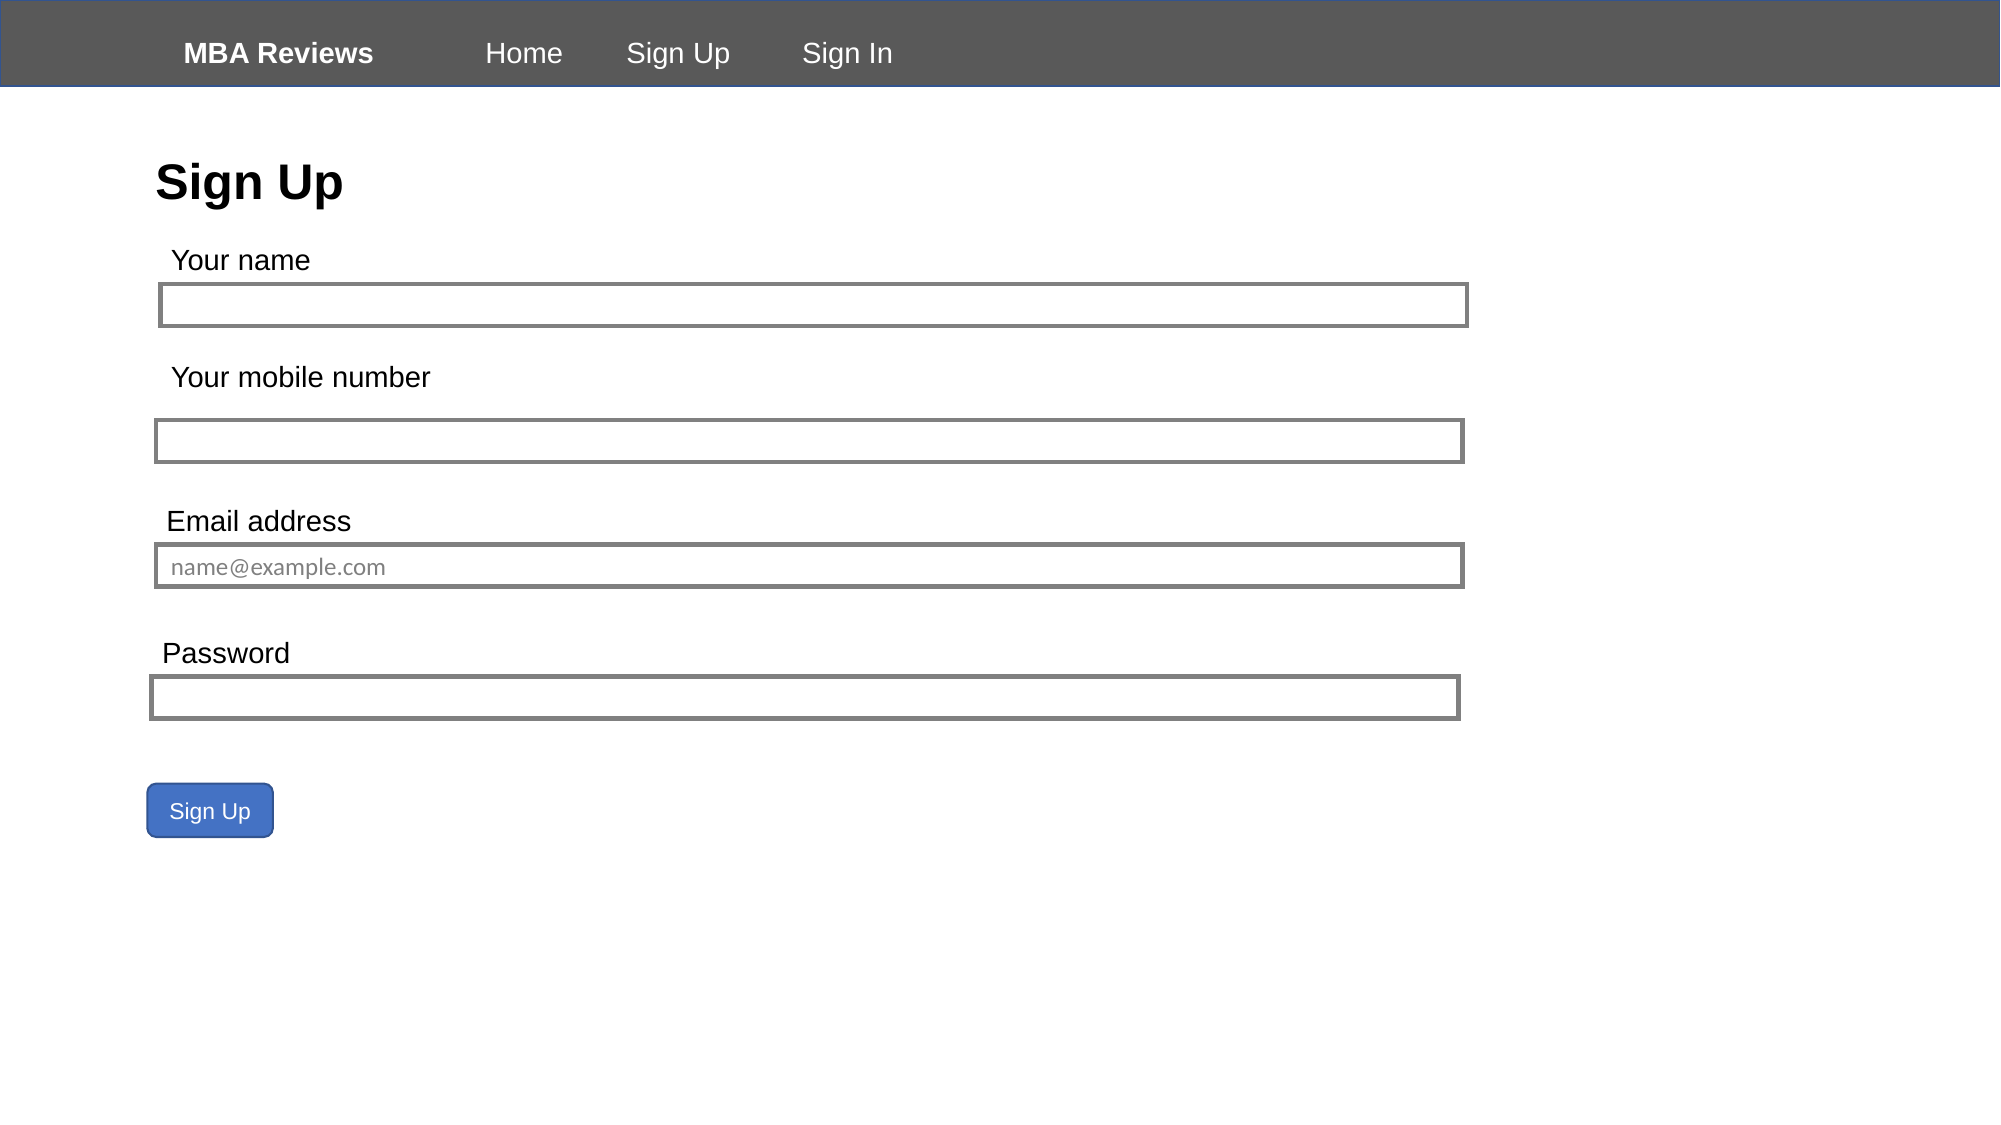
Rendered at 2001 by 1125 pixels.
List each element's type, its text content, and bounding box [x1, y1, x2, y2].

text_box Sign Up [146, 782, 274, 839]
text_box Email address [151, 494, 634, 545]
text_box Password [147, 626, 630, 677]
text_box Your name [156, 234, 639, 284]
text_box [168, 27, 933, 78]
text_box [151, 675, 1459, 719]
text_box name@example.com [155, 544, 1464, 588]
text_box [159, 283, 1468, 327]
text_box [155, 419, 1464, 463]
text_box Your mobile number [156, 350, 639, 401]
text_box Sign Up [140, 142, 1180, 217]
text_box [0, 0, 2000, 87]
